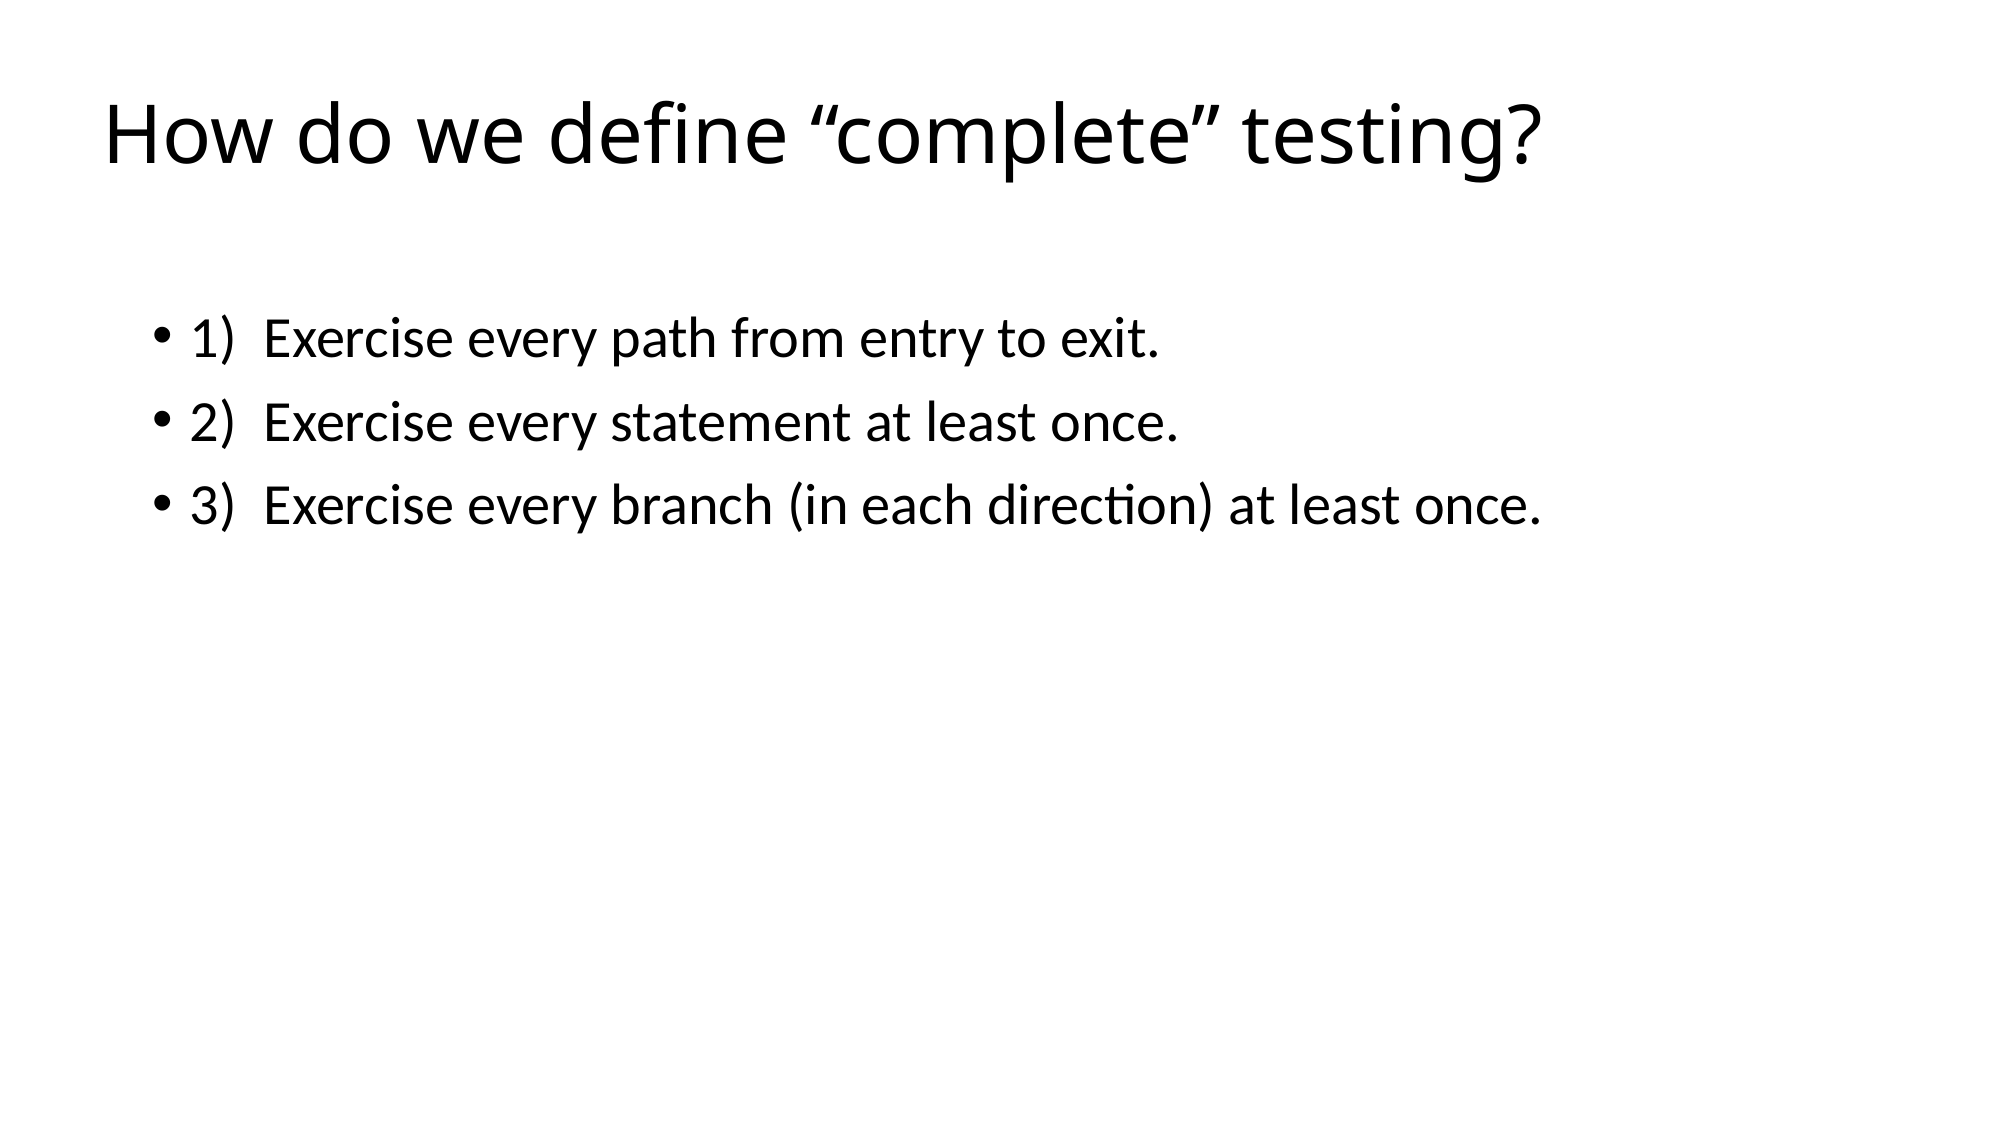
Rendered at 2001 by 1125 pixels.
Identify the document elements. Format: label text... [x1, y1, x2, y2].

title How do we define “complete” testing? [87, 50, 1650, 225]
list 1) Exercise every path from entry to exit. 2) Exercise every statement at least once. 3) Exercise every branch (in each direction) at least once. [137, 299, 1863, 1014]
